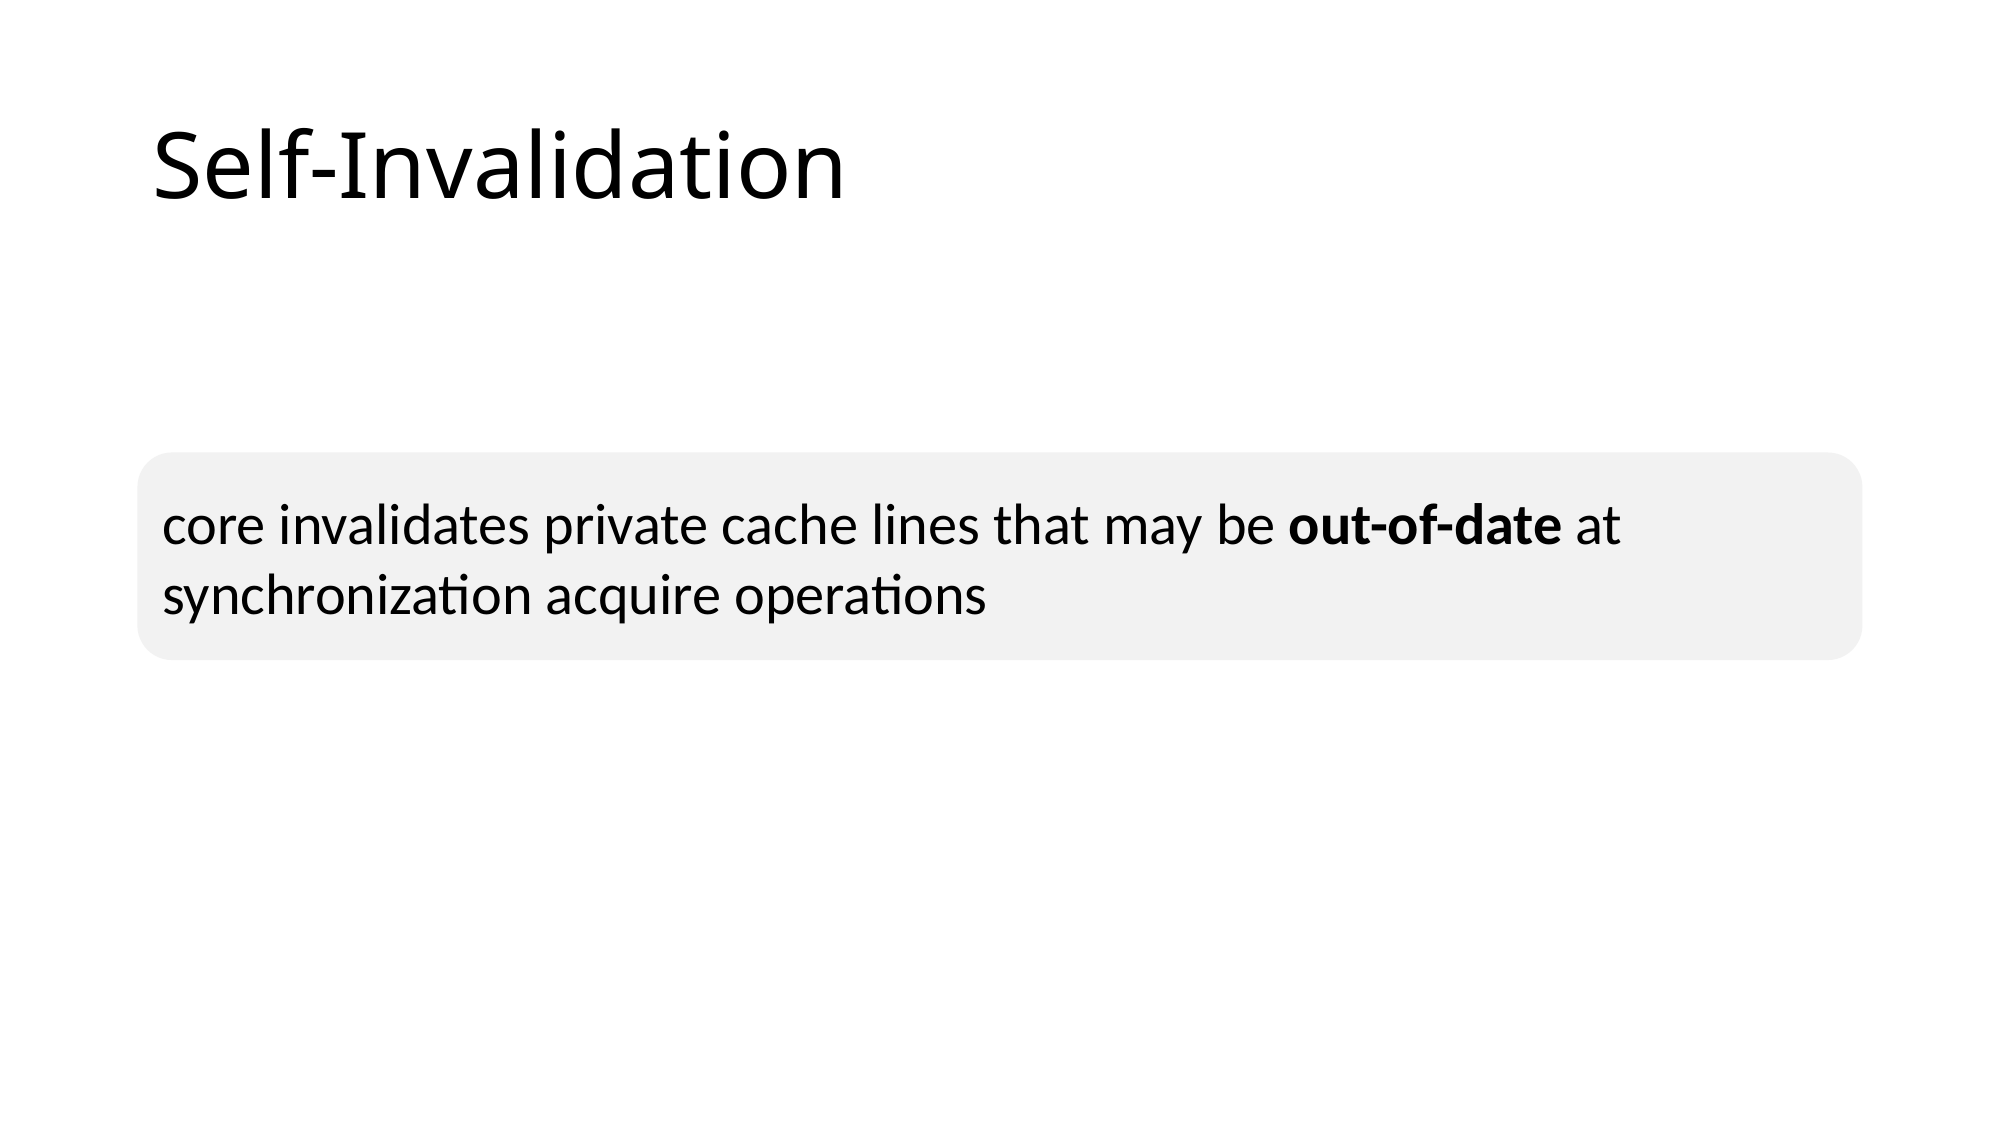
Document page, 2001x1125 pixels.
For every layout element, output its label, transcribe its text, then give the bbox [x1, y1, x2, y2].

text_box core invalidates private cache lines that may be out-of-date at synchronization acquire operations [136, 451, 1864, 662]
title Self-Invalidation [137, 59, 1863, 278]
